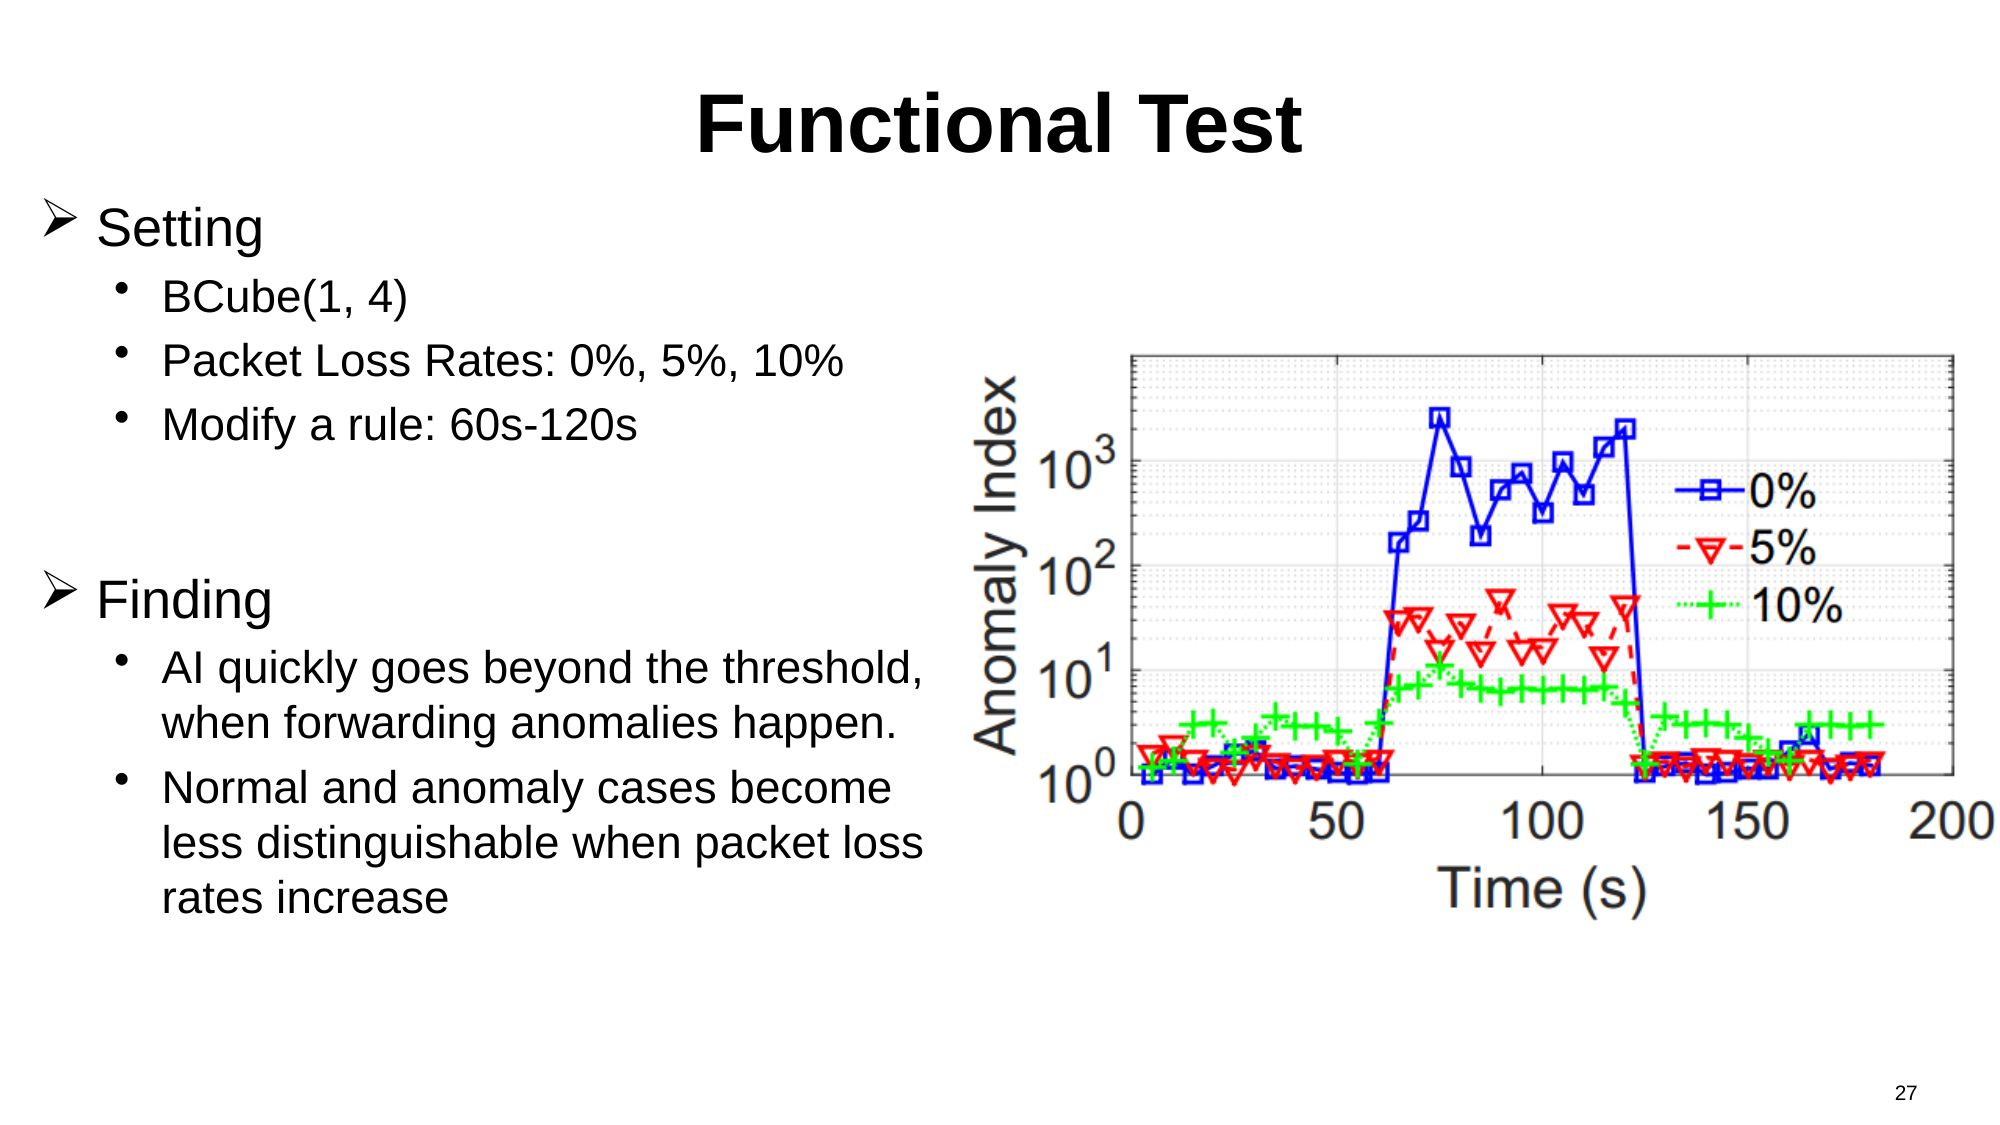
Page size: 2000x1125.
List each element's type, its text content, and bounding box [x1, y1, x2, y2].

slide_number 27 [1466, 1072, 1933, 1125]
title Functional Test [99, 24, 1900, 213]
picture [971, 351, 2000, 926]
list Setting BCube(1, 4) Packet Loss Rates: 0%, 5%, 10% Modify a rule: 60s-120s Finding AI quickly goes beyond the threshold, when forwarding anomalies happen. Normal and anomaly cases become less distinguishable when packet loss rates increase [24, 184, 947, 1025]
